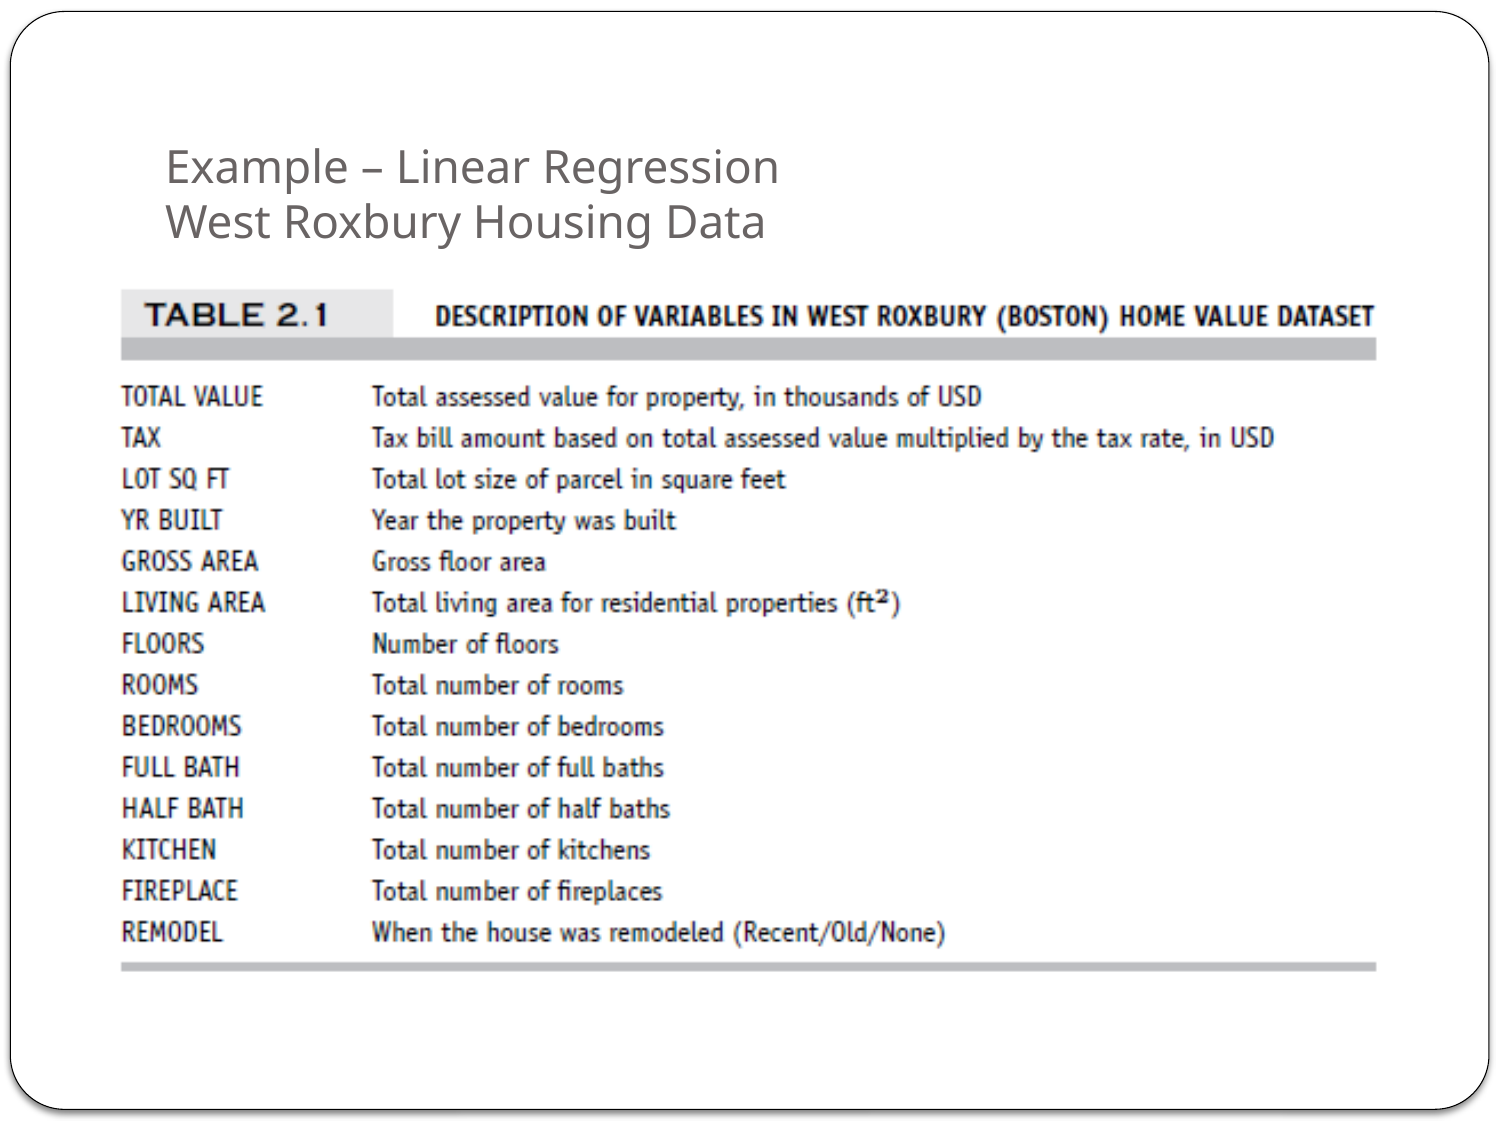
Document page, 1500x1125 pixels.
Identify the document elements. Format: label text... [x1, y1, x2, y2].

picture [99, 274, 1402, 988]
title Example – Linear Regression West Roxbury Housing Data [150, 75, 1425, 263]
